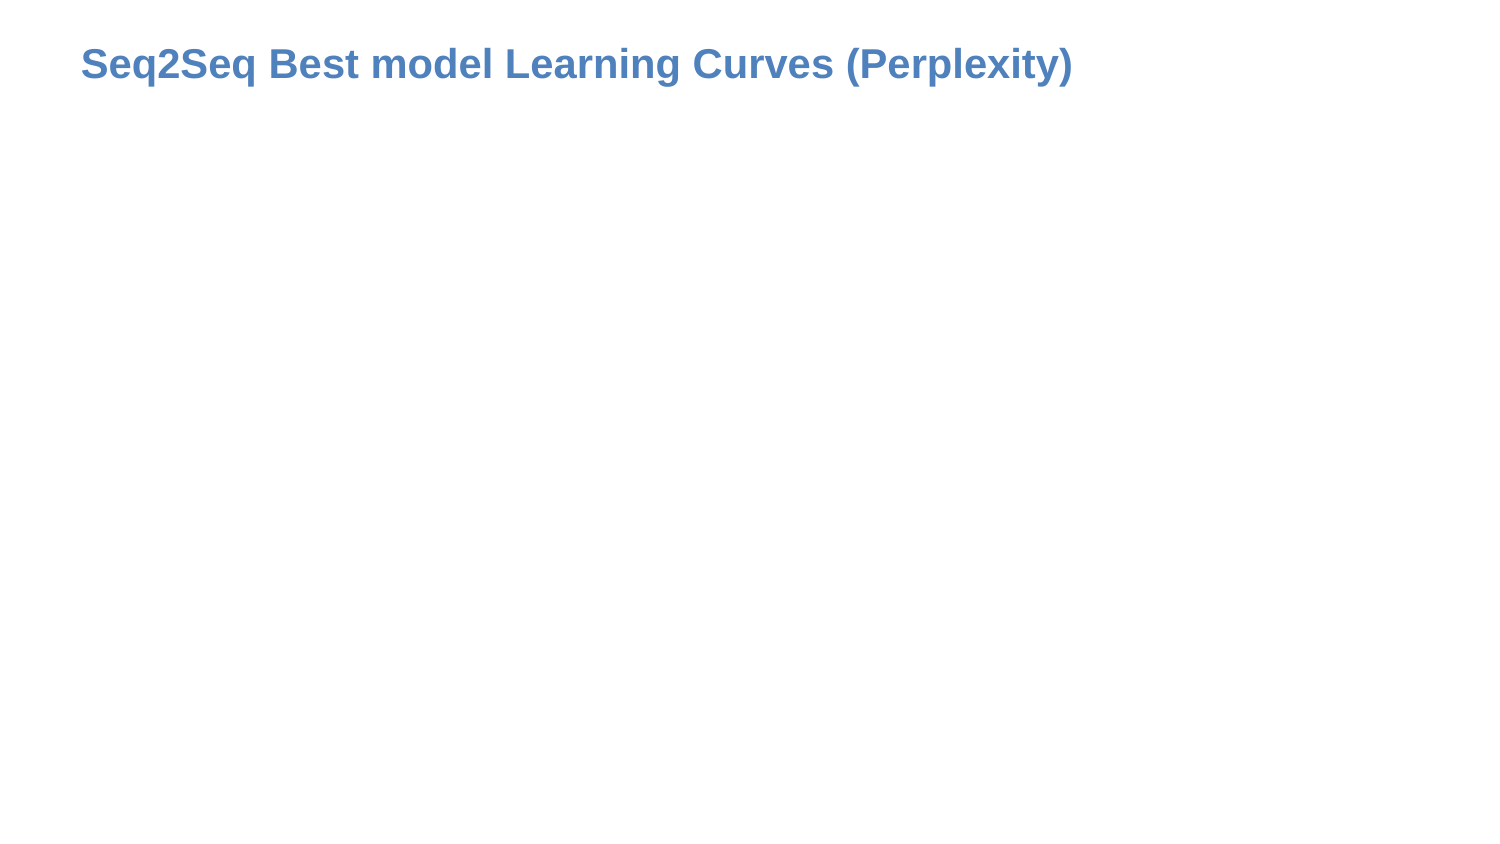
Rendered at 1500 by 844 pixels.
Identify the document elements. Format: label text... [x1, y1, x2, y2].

title Seq2Seq Best model Learning Curves (Perplexity) [80, 0, 1425, 136]
